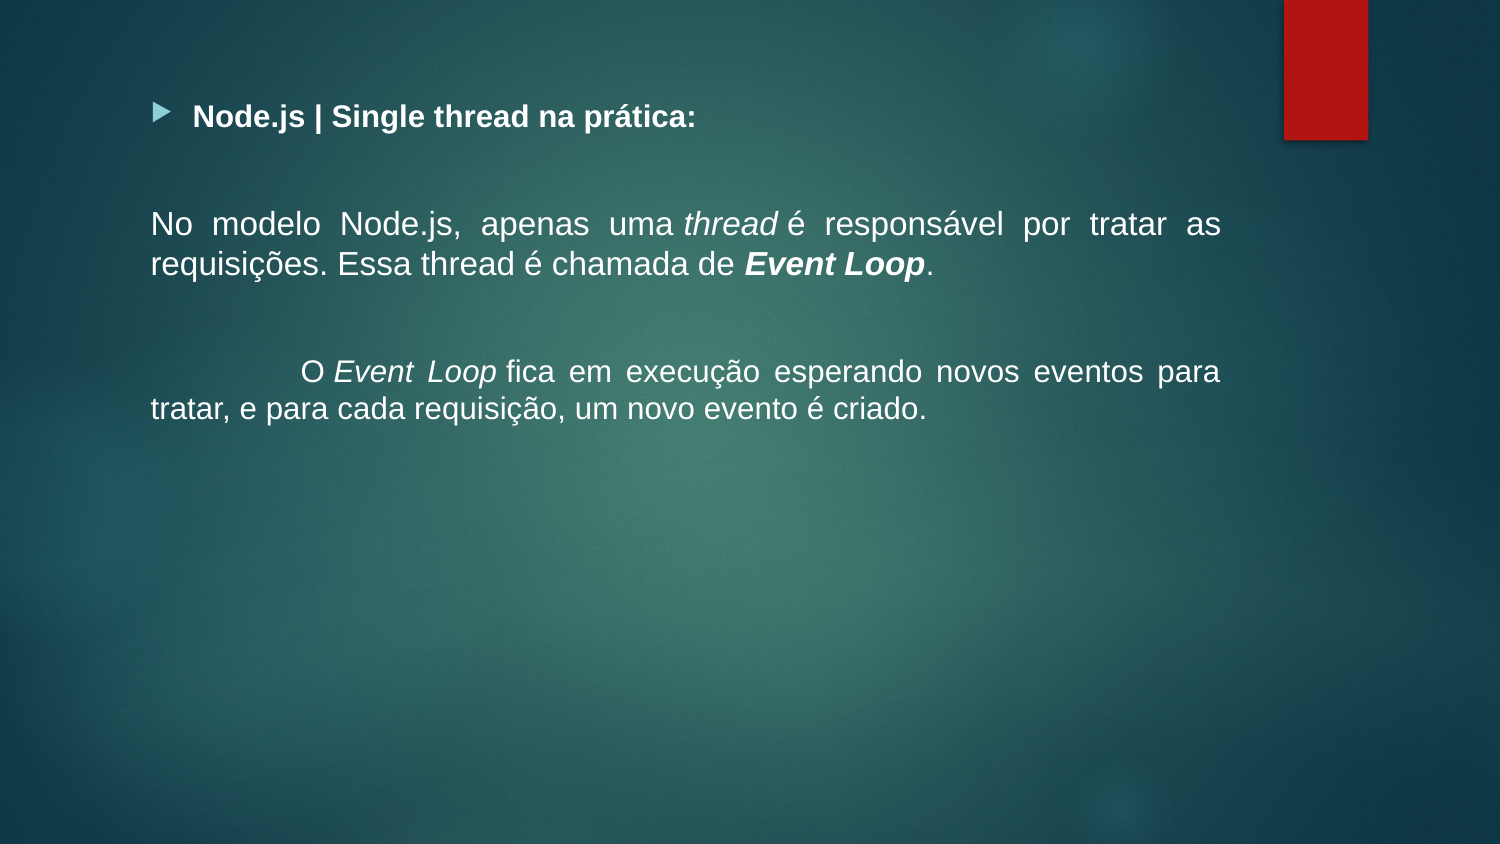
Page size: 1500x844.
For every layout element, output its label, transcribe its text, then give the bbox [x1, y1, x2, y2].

text_box Node.js | Single thread na prática: No modelo Node.js, apenas uma thread é responsável por tratar as requisições. Essa thread é chamada de Event Loop. O Event Loop fica em execução esperando novos eventos para tratar, e para cada requisição, um novo evento é criado. [135, 88, 1237, 755]
picture [0, 0, 1500, 844]
